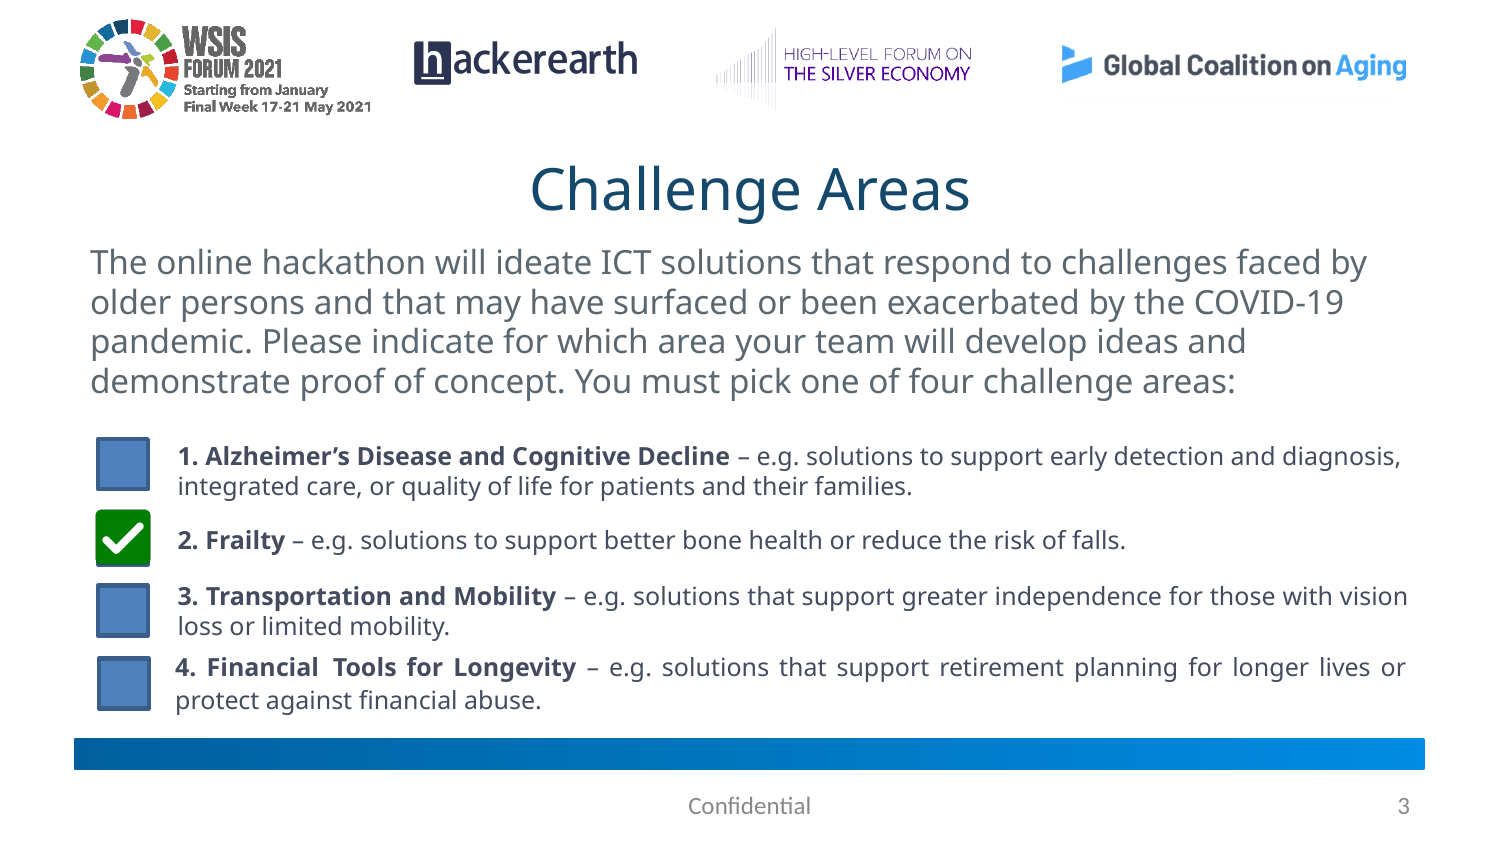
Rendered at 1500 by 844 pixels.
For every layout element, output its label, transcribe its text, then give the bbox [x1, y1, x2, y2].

text_box 3. Transportation and Mobility – e.g. solutions that support greater independence for those with vision loss or limited mobility. [162, 572, 1425, 648]
text_box [98, 658, 149, 709]
picture [705, 26, 981, 113]
text_box [97, 585, 148, 636]
slide_number ‹#› [1074, 782, 1425, 827]
text_box [97, 439, 148, 490]
picture [1048, 26, 1425, 100]
picture [412, 40, 638, 86]
text_box 4. Financial Tools for Longevity – e.g. solutions that support retirement planning for longer lives or protect against financial abuse. [160, 631, 1423, 722]
picture [94, 508, 152, 566]
list The online hackathon will ideate ICT solutions that respond to challenges faced by older persons and that may have surfaced or been exacerbated by the COVID-19 pandemic. Please indicate for which area your team will develop ideas and demonstrate proof of concept. You must pick one of four challenge areas: [75, 233, 1425, 736]
text_box 2. Frailty – e.g. solutions to support better bone health or reduce the risk of falls. [162, 517, 1425, 563]
picture [75, 16, 381, 122]
text_box 1. Alzheimer’s Disease and Cognitive Decline – e.g. solutions to support early detection and diagnosis, integrated care, or quality of life for patients and their families. [162, 433, 1425, 509]
footer Confidential [512, 782, 988, 827]
title Challenge Areas [75, 134, 1425, 233]
